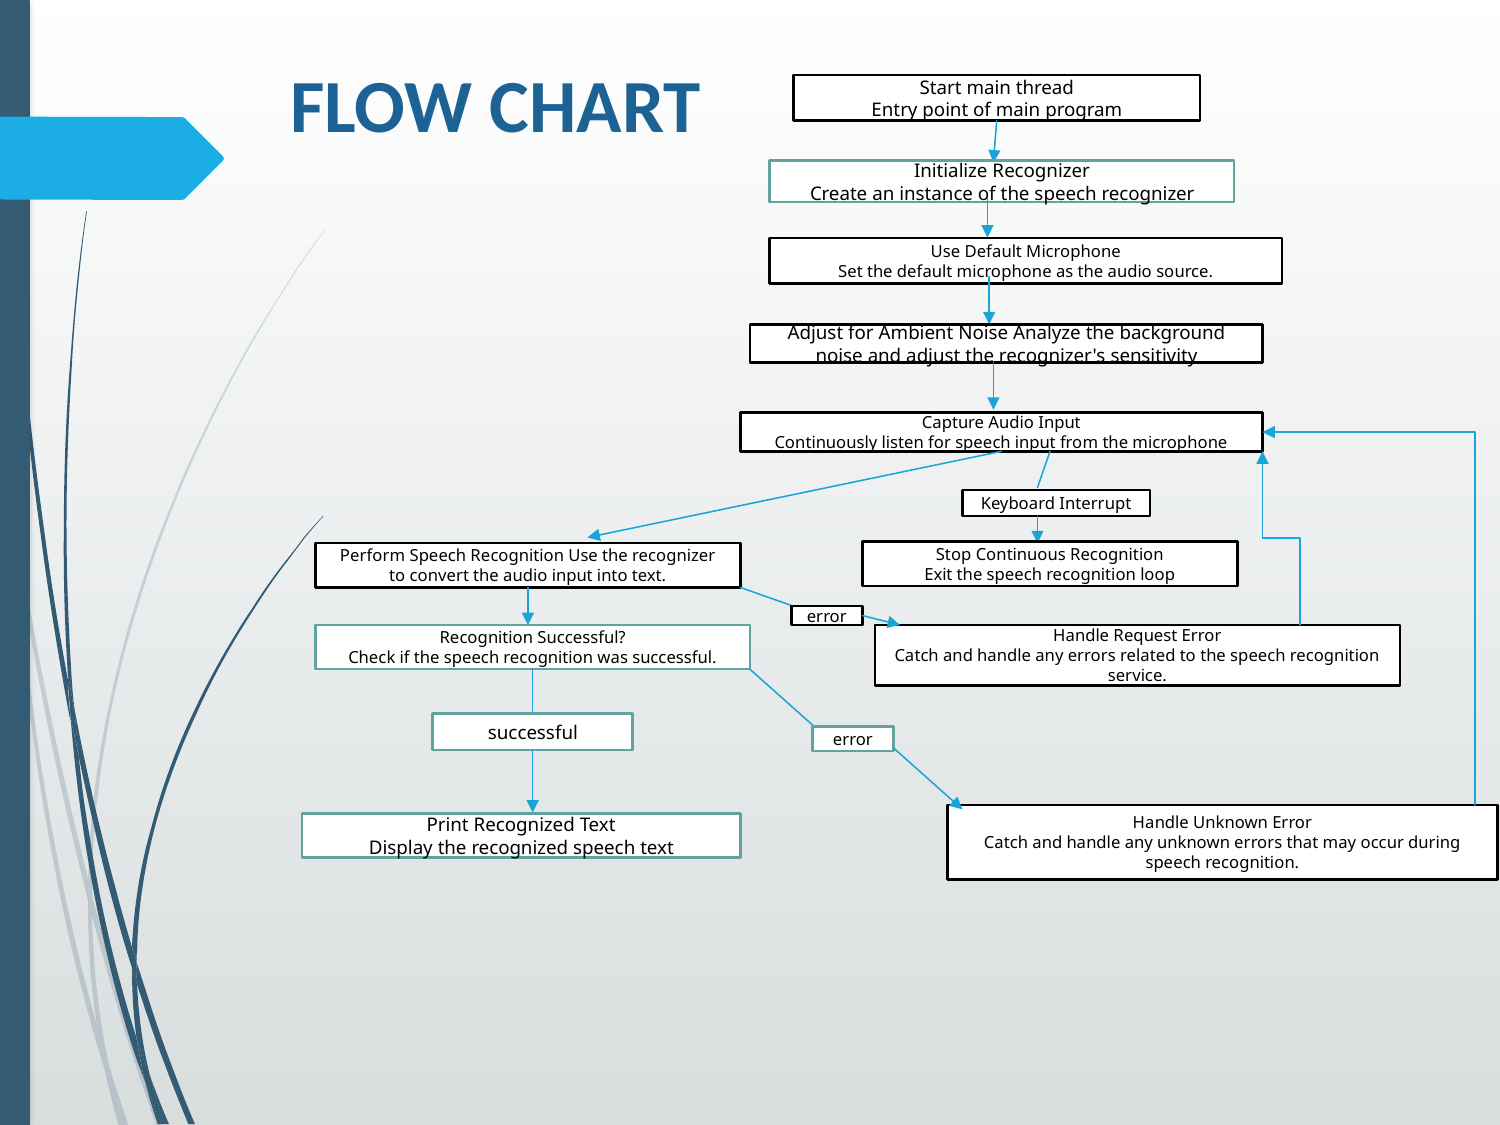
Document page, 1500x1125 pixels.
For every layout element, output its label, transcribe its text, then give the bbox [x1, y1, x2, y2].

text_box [1182, 511, 1500, 725]
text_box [1037, 451, 1051, 488]
text_box Adjust for Ambient Noise Analyze the background noise and adjust the recognizer's sensitivity [749, 323, 1264, 364]
text_box Start main thread Entry point of main program [792, 74, 1201, 122]
text_box Keyboard Interrupt [1006, 489, 1151, 517]
text_box Print Recognized Text Display the recognized speech text [301, 812, 742, 859]
title FLOW CHART [275, 50, 1356, 173]
text_box Capture Audio Input Continuously listen for speech input from the microphone [739, 411, 1264, 453]
text_box Handle Unknown Error Catch and handle any unknown errors that may occur during speech recognition. [946, 804, 1499, 881]
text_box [587, 451, 1002, 538]
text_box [749, 669, 813, 726]
text_box Use Default Microphone Set the default microphone as the audio source. [768, 237, 1283, 285]
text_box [893, 747, 963, 810]
text_box error [811, 725, 895, 752]
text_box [740, 587, 794, 607]
text_box Recognition Successful? Check if the speech recognition was successful. [314, 624, 751, 670]
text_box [862, 615, 901, 626]
text_box Stop Continuous Recognition Exit the speech recognition loop [861, 540, 1177, 587]
text_box error [790, 605, 864, 626]
text_box Initialize Recognizer Create an instance of the speech recognizer [768, 159, 1235, 203]
text_box successful [431, 712, 634, 751]
text_box Handle Request Error Catch and handle any errors related to the speech recognition service. [874, 624, 1177, 687]
text_box Perform Speech Recognition Use the recognizer to convert the audio input into text. [314, 542, 742, 589]
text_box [993, 120, 997, 163]
